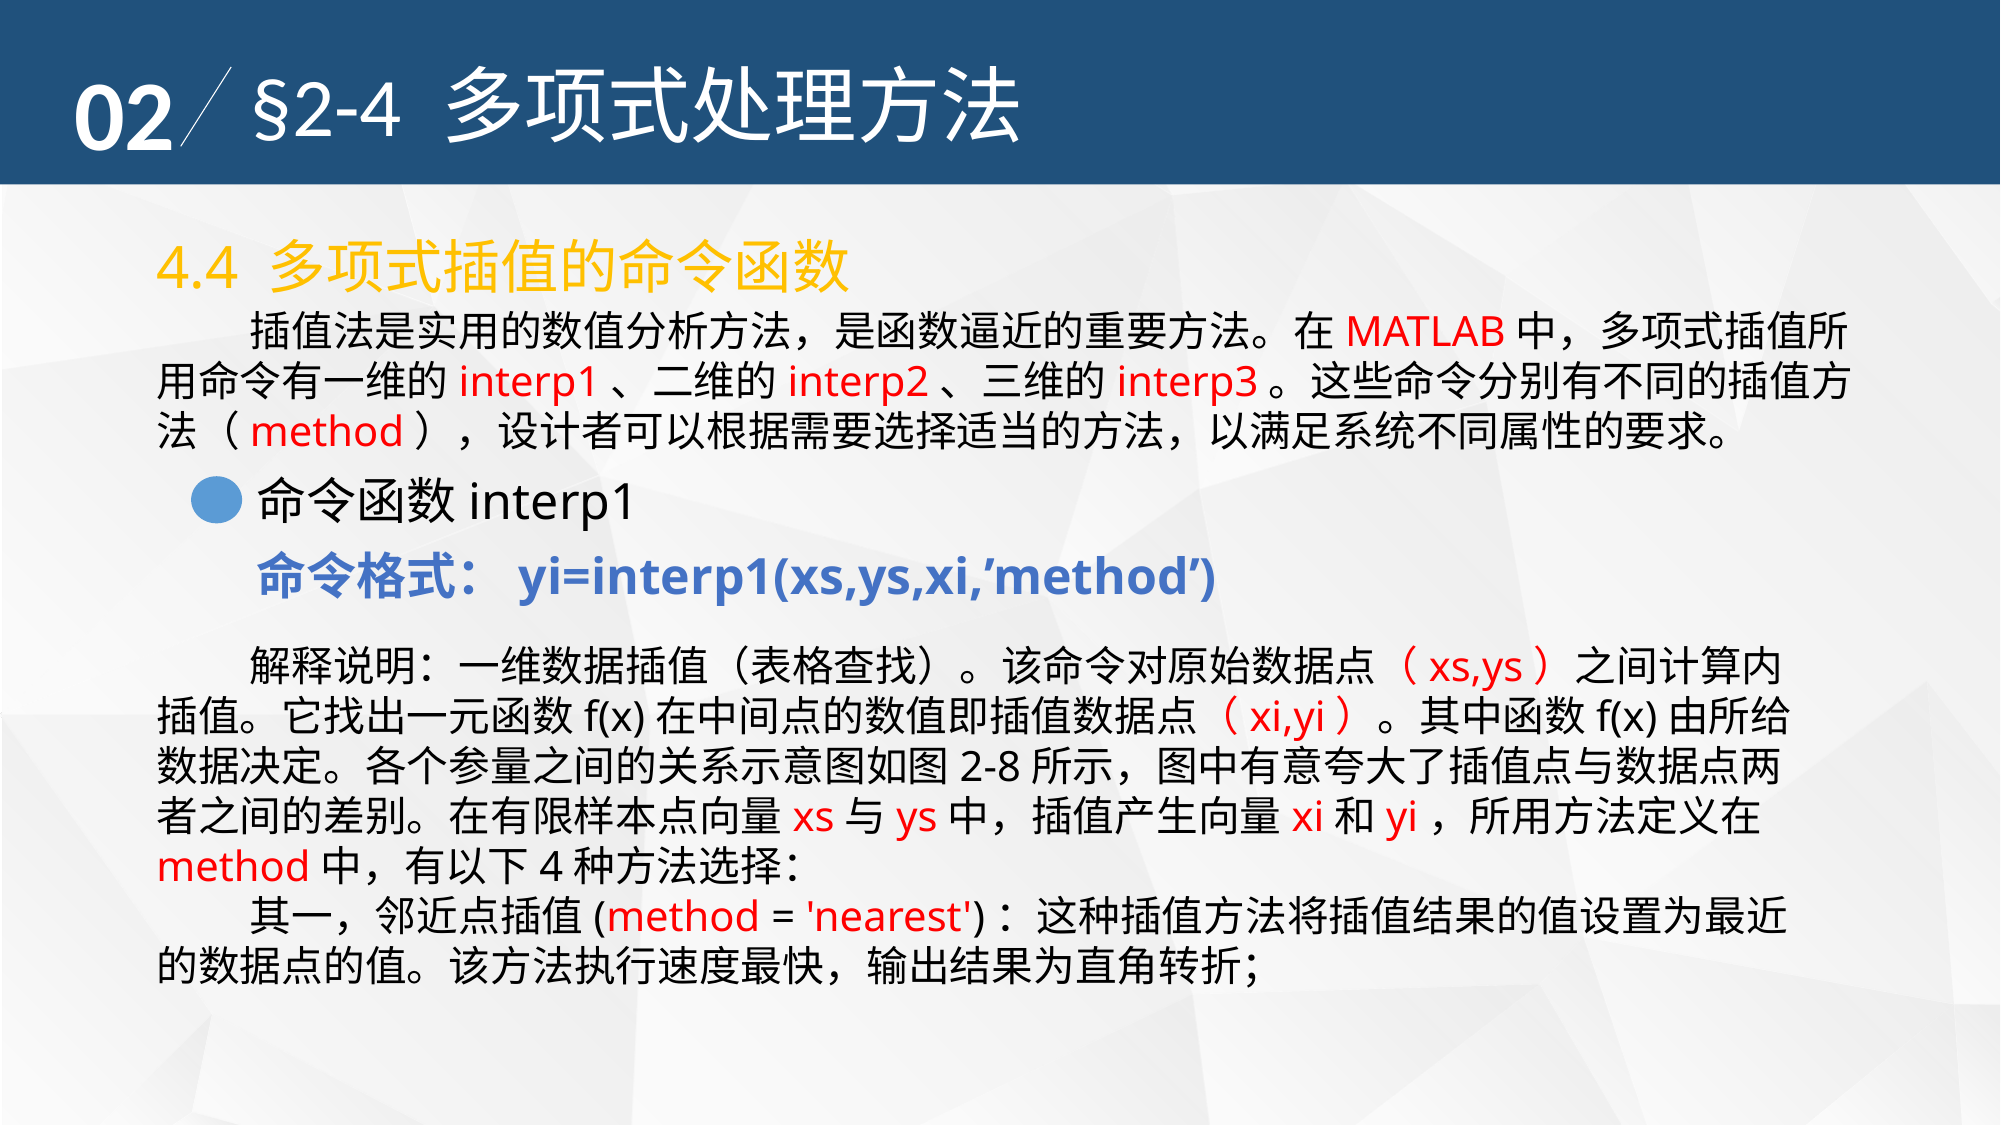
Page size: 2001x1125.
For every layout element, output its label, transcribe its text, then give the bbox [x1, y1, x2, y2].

list 02 [59, 57, 201, 223]
list §2-4 多项式处理方法 [235, 57, 1126, 139]
picture [0, 0, 2001, 1125]
text_box 插值法是实用的数值分析方法，是函数逼近的重要方法。在MATLAB中，多项式插值所用命令有一维的interp1、二维的interp2、三维的interp3。这些命令分别有不同的插值方法（method），设计者可以根据需要选择适当的方法，以满足系统不同属性的要求。 [141, 297, 1901, 463]
text_box 4.4 多项式插值的命令函数 [141, 222, 902, 297]
text_box 命令格式：yi=interp1(xs,ys,xi,’method’) [242, 537, 1371, 613]
text_box [190, 475, 242, 525]
text_box 解释说明：一维数据插值（表格查找）。该命令对原始数据点（xs,ys）之间计算内插值。它找出一元函数f(x)在中间点的数值即插值数据点（xi,yi）。其中函数f(x)由所给数据决定。各个参量之间的关系示意图如图2-8所示，图中有意夸大了插值点与数据点两者之间的差别。在有限样本点向量xs与ys中，插值产生向量xi和yi，所用方法定义在method中，有以下4种方法选择： 其一，邻近点插值(method = 'nearest')：这种插值方法将插值结果的值设置为最近的数据点的值。该方法执行速度最快，输出结果为直角转折； [141, 632, 1810, 998]
text_box 命令函数interp1 [242, 462, 780, 538]
